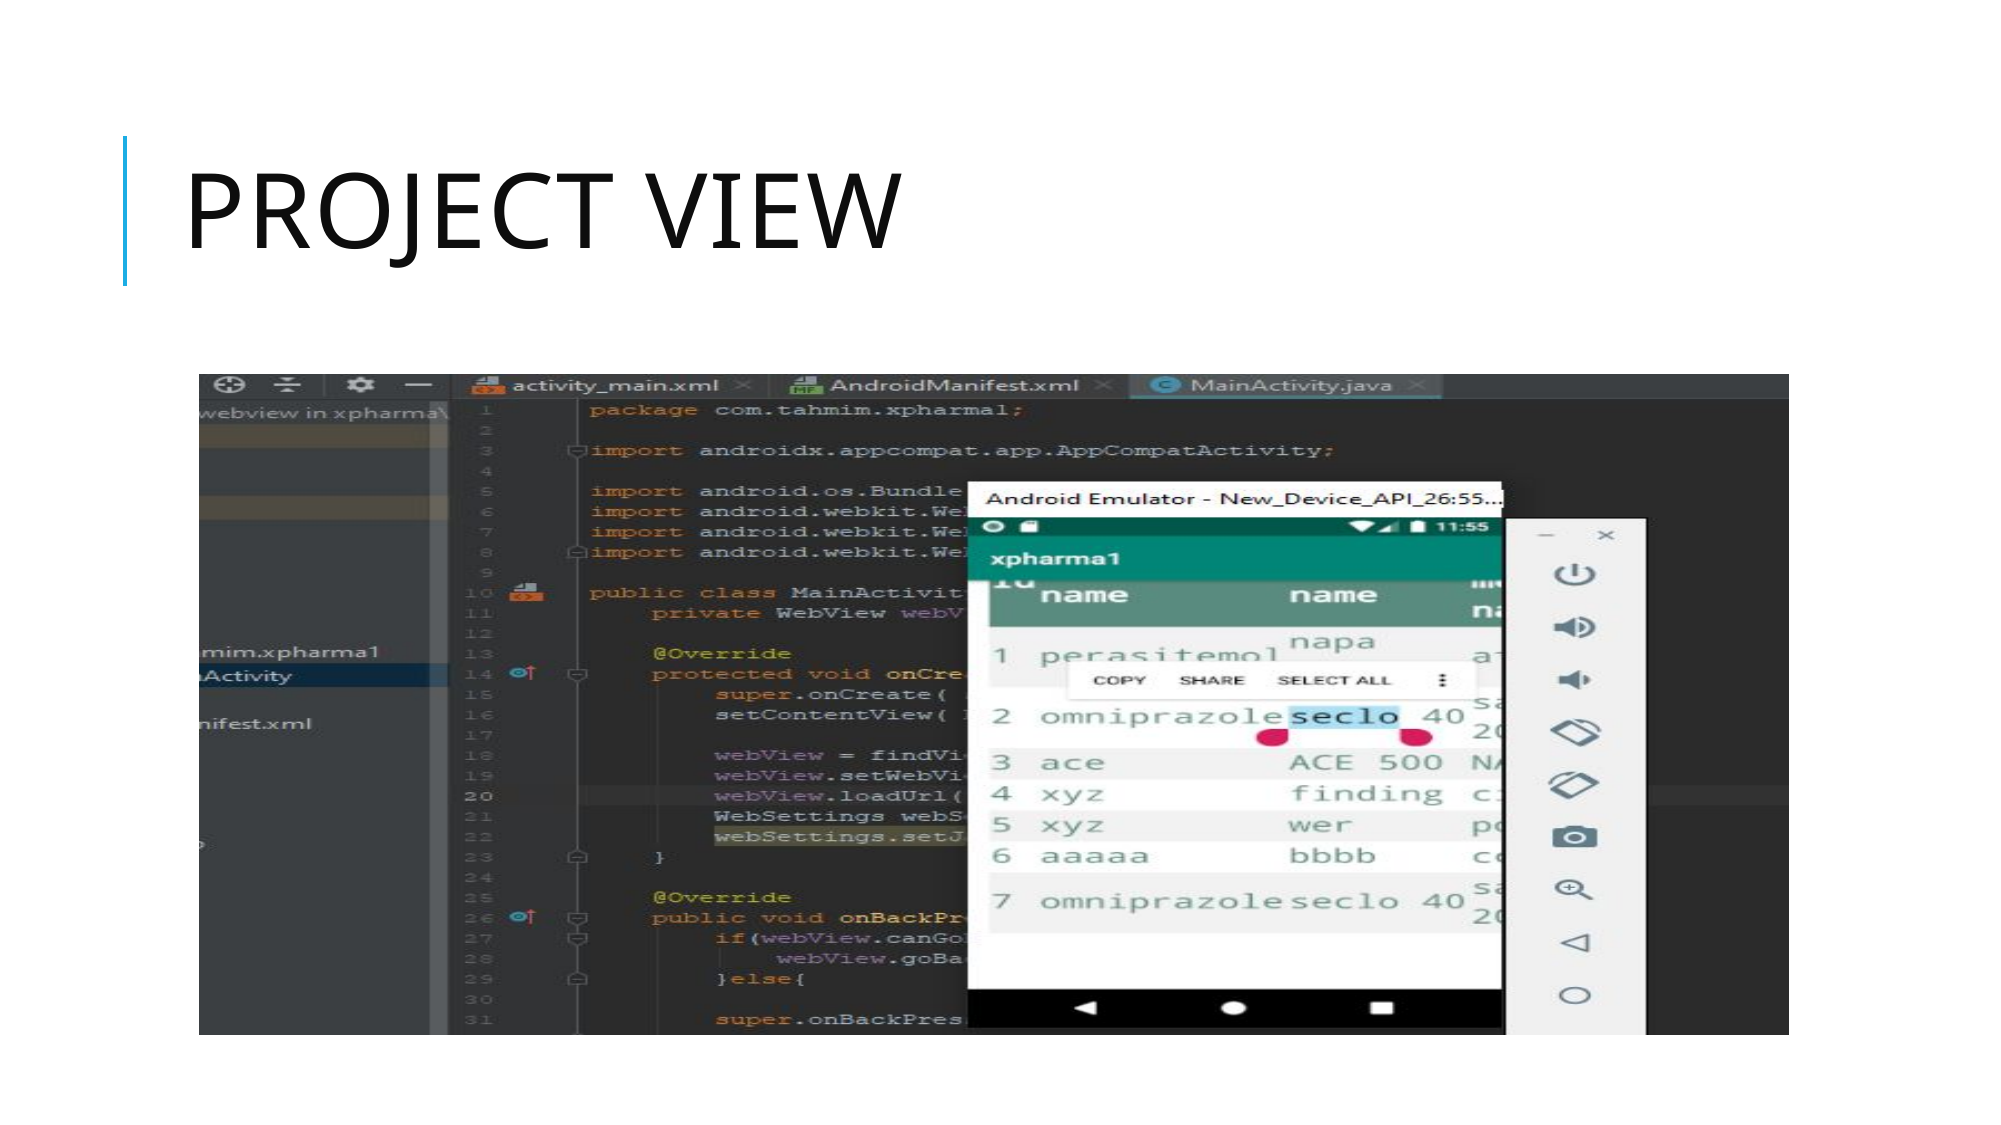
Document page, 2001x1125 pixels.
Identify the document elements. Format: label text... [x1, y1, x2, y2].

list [198, 374, 1789, 1036]
title Project view [168, 96, 1763, 342]
